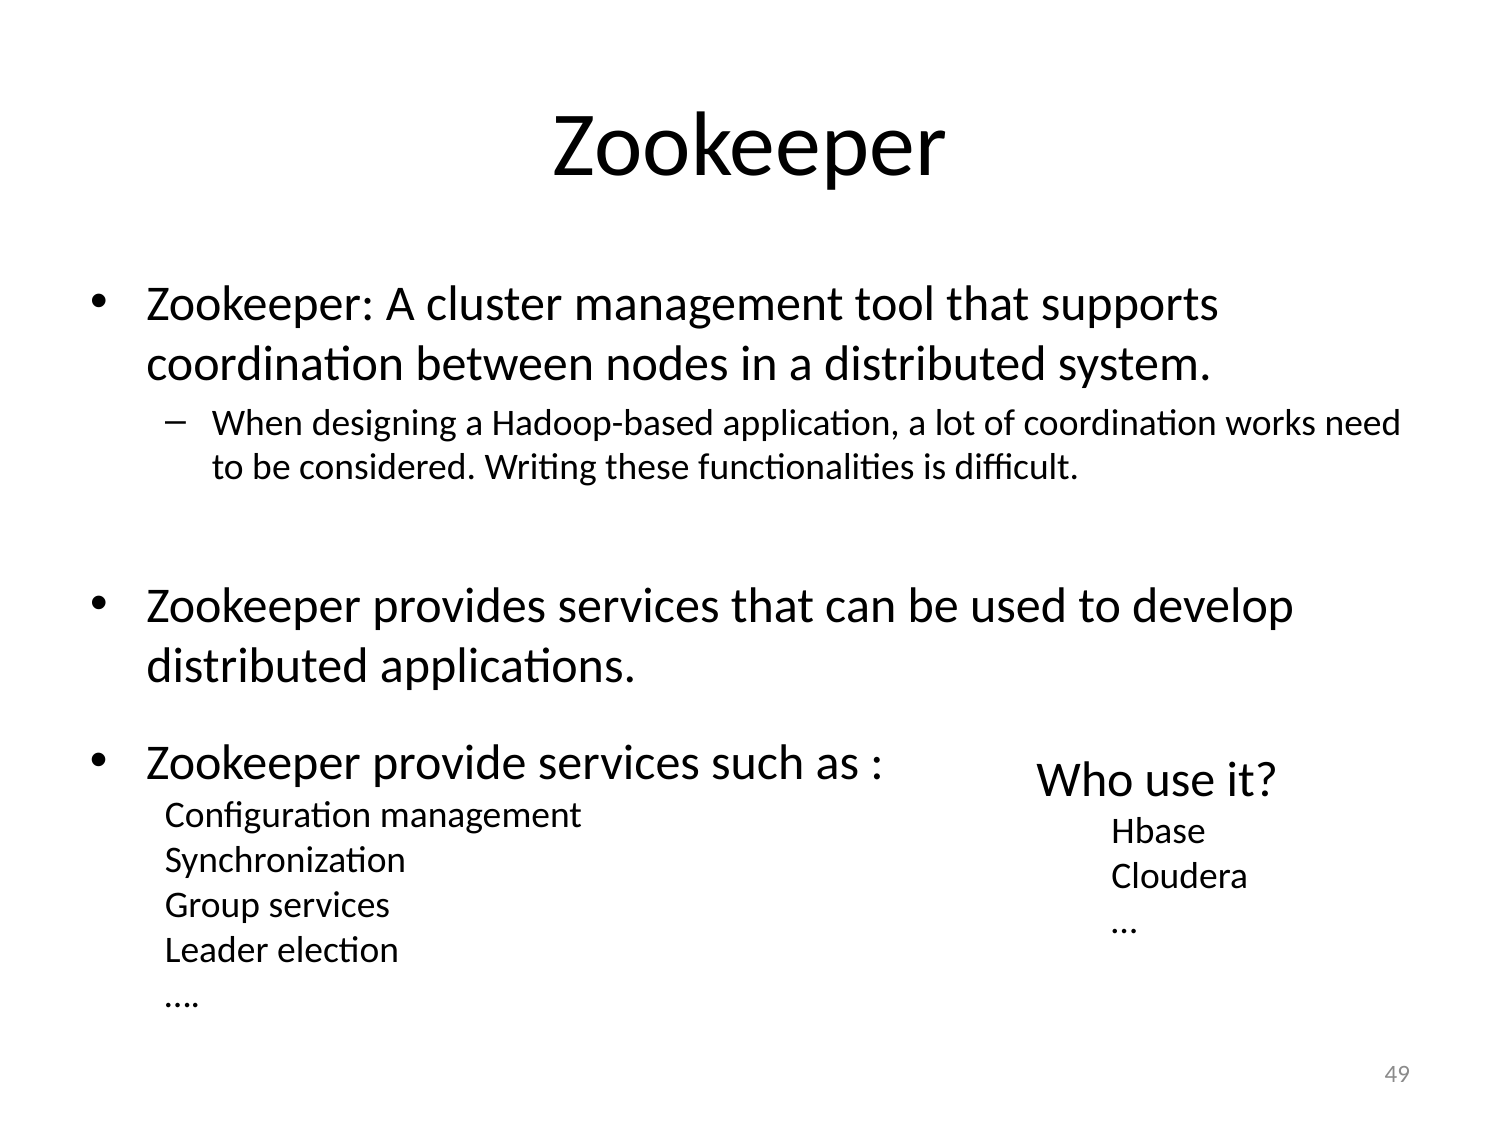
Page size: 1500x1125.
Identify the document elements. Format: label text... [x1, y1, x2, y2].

text_box Zookeeper provide services such as : Configuration management Synchronization Group services Leader election …. [74, 722, 928, 1083]
list Zookeeper: A cluster management tool that supports coordination between nodes in a distributed system. When designing a Hadoop-based application, a lot of coordination works need to be considered. Writing these functionalities is difficult. Zookeeper provides services that can be used to develop distributed applications. [75, 262, 1447, 693]
text_box Who use it? Hbase Cloudera … [1021, 738, 1500, 1054]
title Zookeeper [75, 45, 1425, 233]
slide_number 49 [1074, 1054, 1425, 1103]
